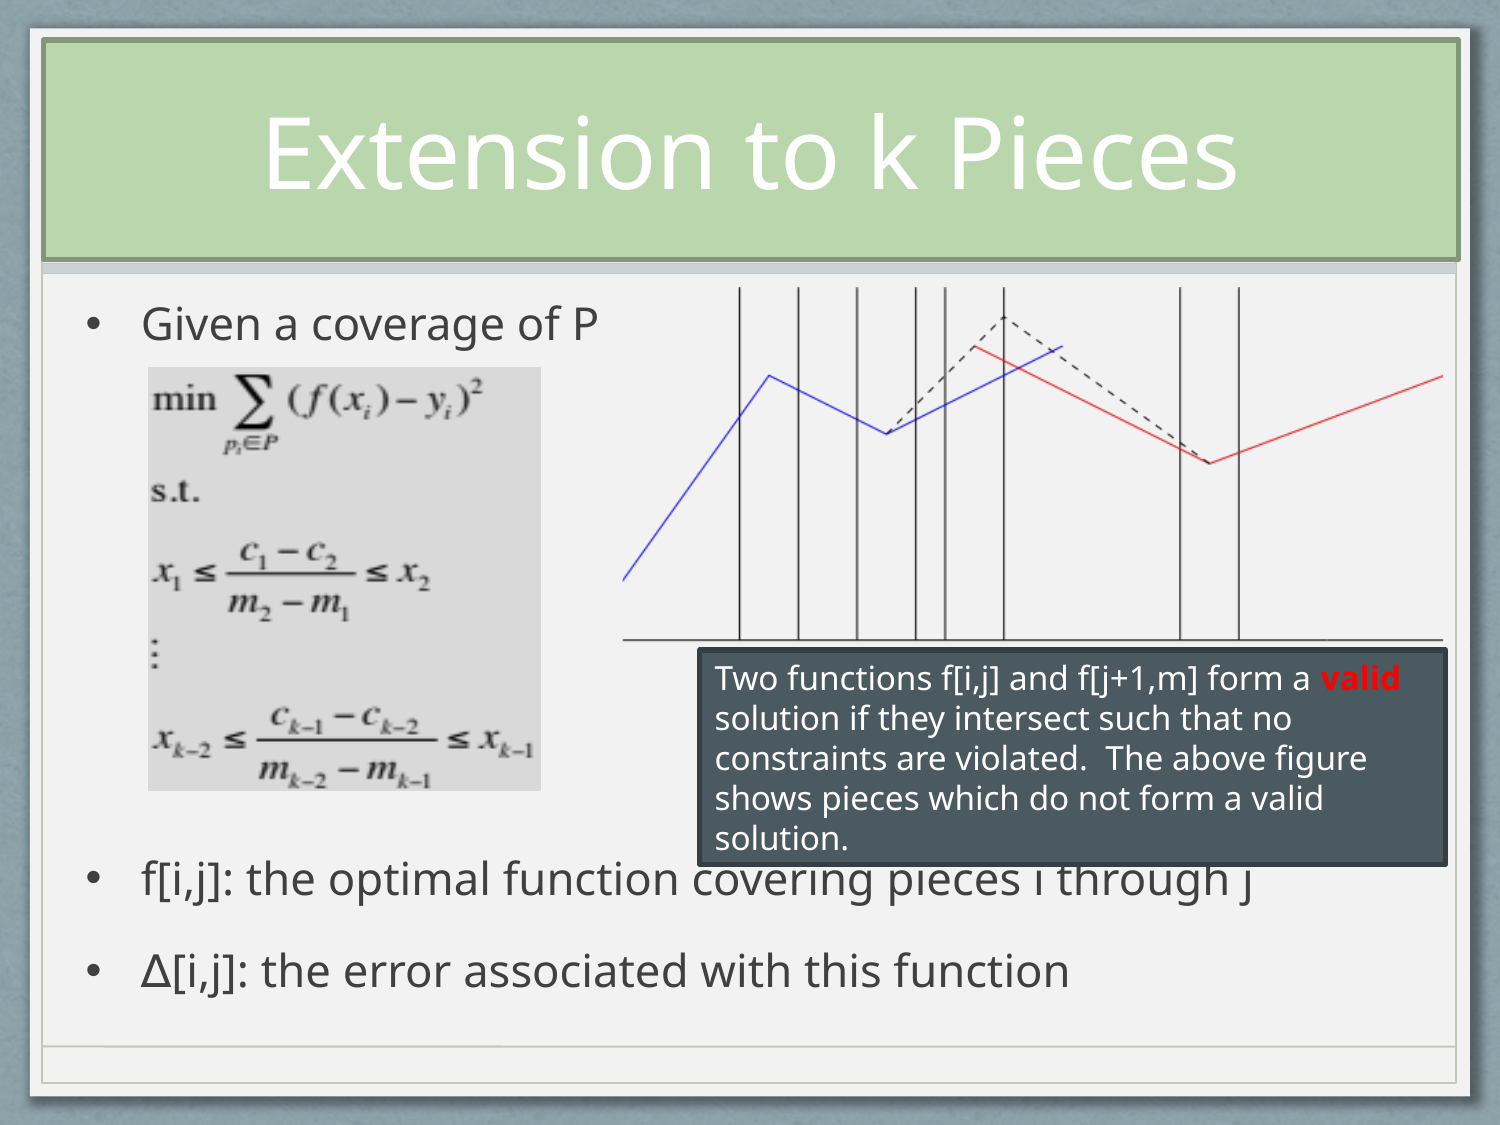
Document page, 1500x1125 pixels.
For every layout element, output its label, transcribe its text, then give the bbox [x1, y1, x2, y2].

picture [622, 286, 1444, 728]
list Given a coverage of P f[i,j]: the optimal function covering pieces i through j ∆[i,j]: the error associated with this function [70, 287, 1276, 1021]
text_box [147, 366, 542, 792]
text_box Two functions f[i,j] and f[j+1,m] form a valid solution if they intersect such that no constraints are violated. The above figure shows pieces which do not form a valid solution. [697, 739, 1448, 867]
title Extension to k Pieces [41, 37, 1461, 262]
